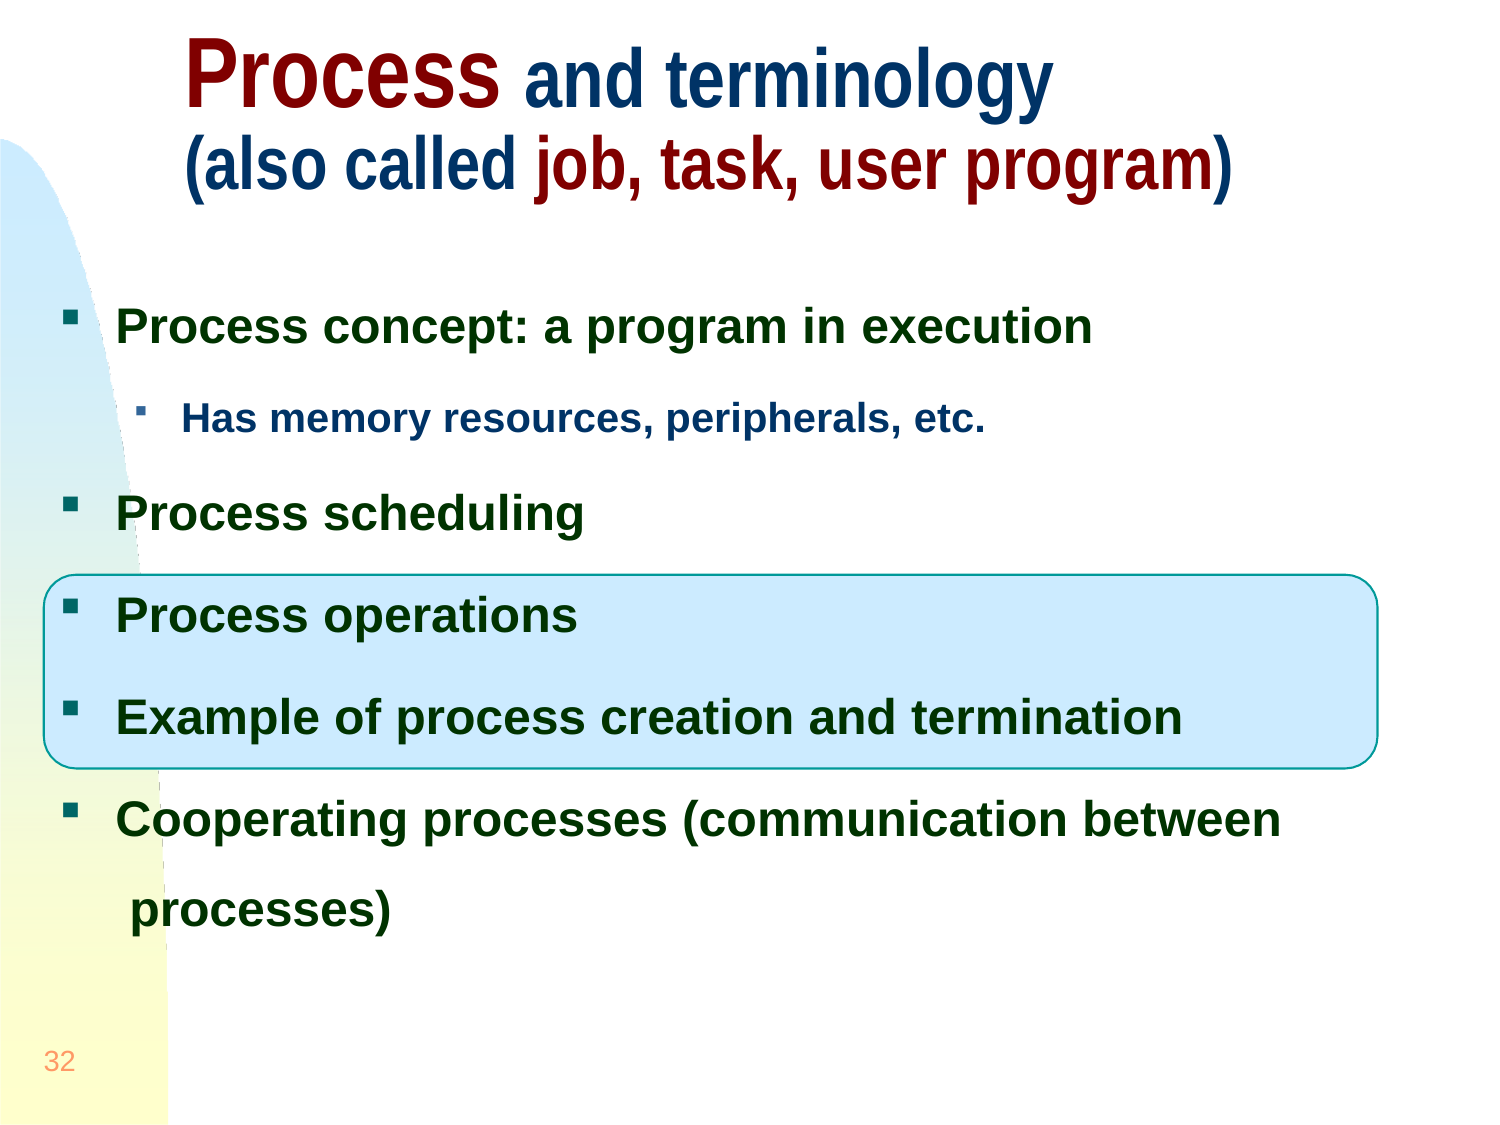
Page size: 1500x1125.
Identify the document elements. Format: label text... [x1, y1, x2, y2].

title Process and terminology (also called job, task, user program) [182, 19, 1475, 210]
text_box Process concept: a program in execution Has memory resources, peripherals, etc. Process scheduling Process operations Example of process creation and termination Cooperating processes (communication between processes) [57, 291, 1288, 572]
text_box 32 [41, 1040, 79, 1078]
picture [0, 138, 169, 1125]
text_box Process concept: a program in execution Has memory resources, peripherals, etc. Process scheduling Process operations Example of process creation and termination Cooperating processes (communication between processes) [57, 778, 1288, 937]
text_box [42, 573, 1379, 770]
